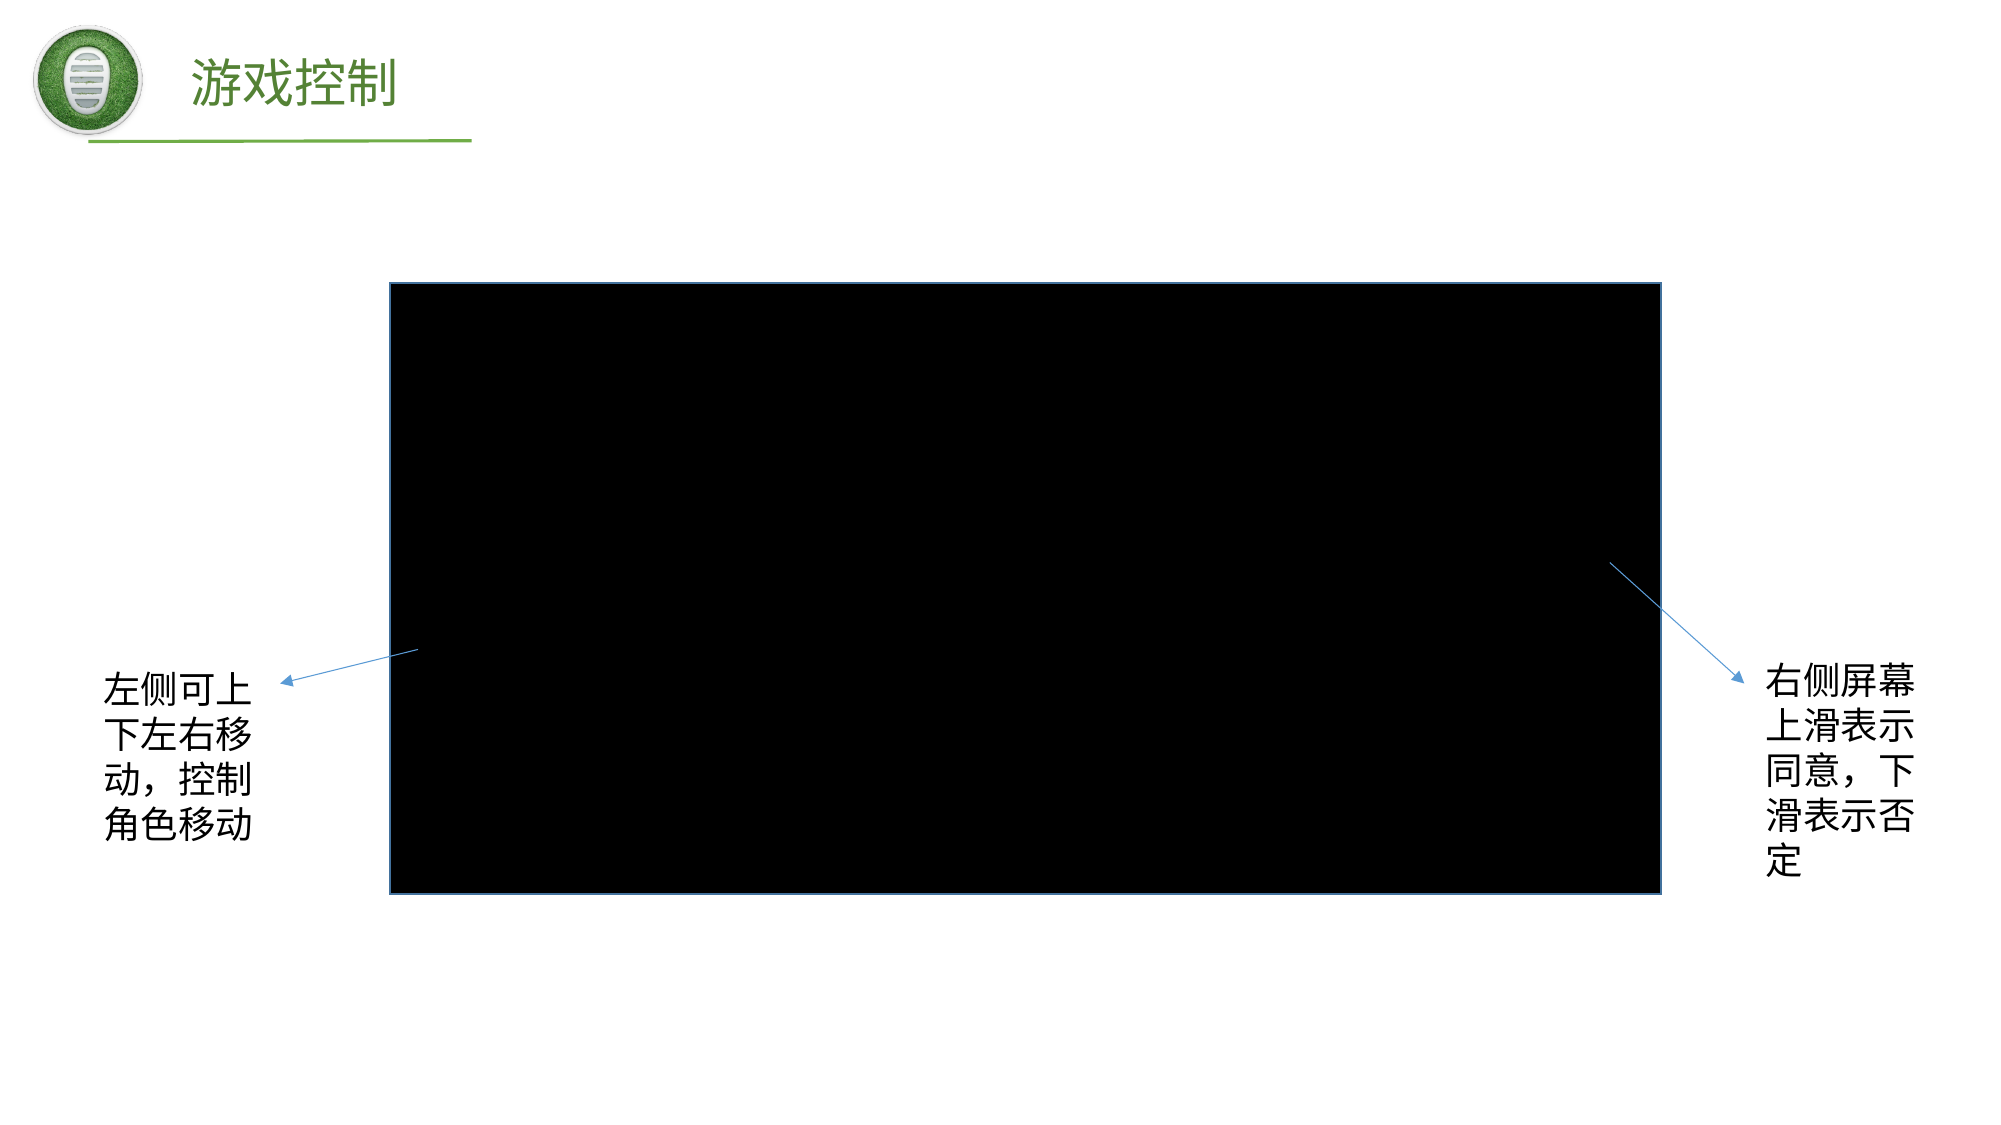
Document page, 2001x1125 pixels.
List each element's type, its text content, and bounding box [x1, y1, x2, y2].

text_box 左侧可上下左右移动，控制角色移动 [88, 658, 281, 854]
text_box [1609, 562, 1745, 684]
picture [28, 21, 149, 142]
text_box [389, 282, 1662, 895]
text_box 右侧屏幕上滑表示同意，下滑表示否定 [1751, 649, 1943, 890]
text_box 游戏控制 [175, 42, 418, 120]
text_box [280, 649, 418, 684]
